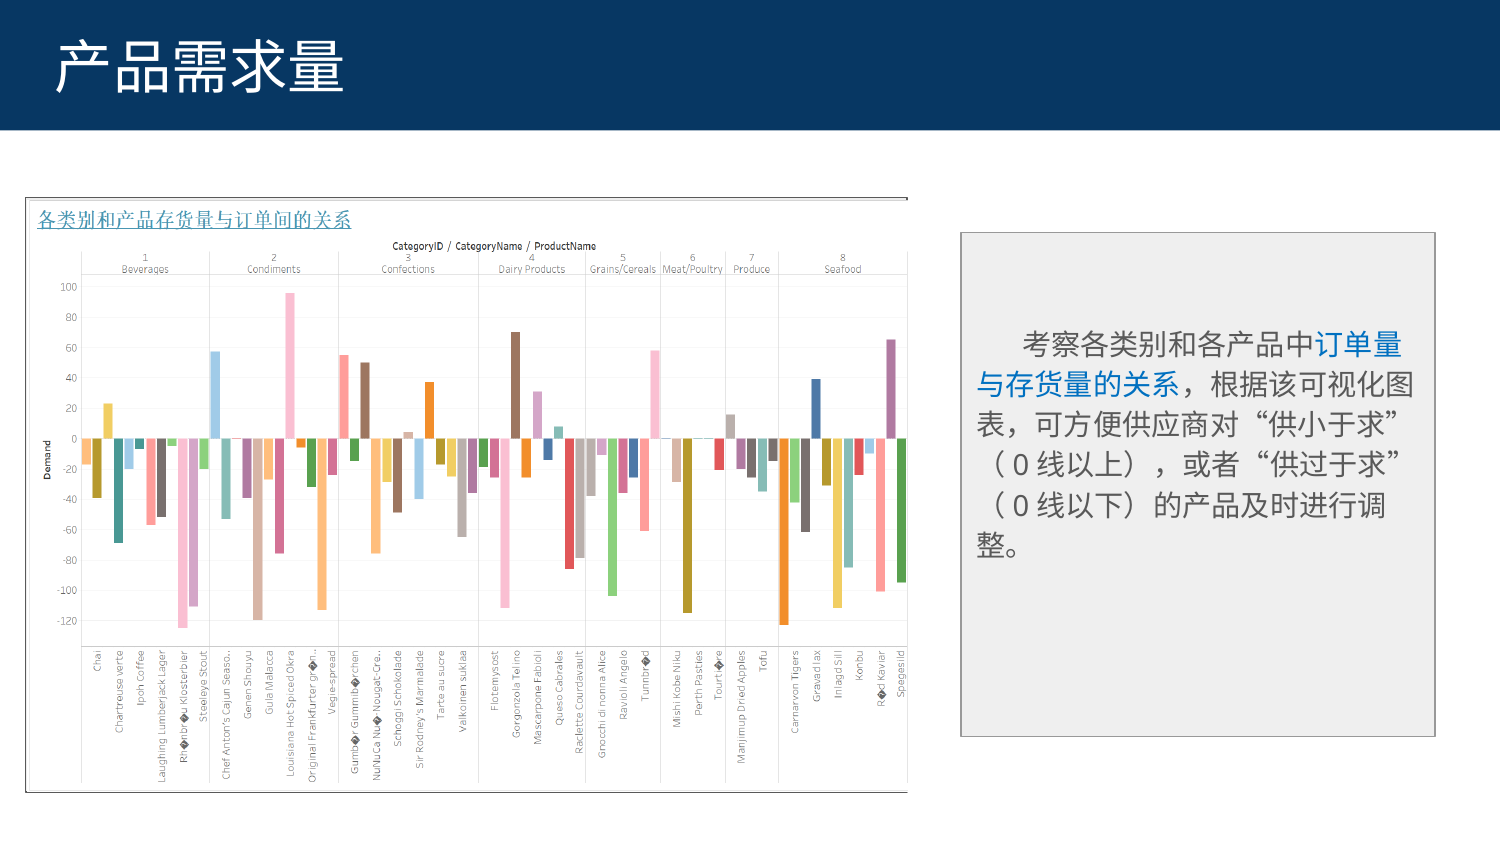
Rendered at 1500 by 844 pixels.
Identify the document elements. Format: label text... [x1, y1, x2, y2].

picture [27, 200, 908, 792]
text_box <visualization> [25, 197, 908, 201]
list 考察各类别和各产品中订单量与存货量的关系，根据该可视化图表，可方便供应商对“供小于求”（0线以上），或者“供过于求” （0线以下）的产品及时进行调整。 [961, 232, 1436, 737]
title 产品需求量 [0, 0, 1500, 131]
